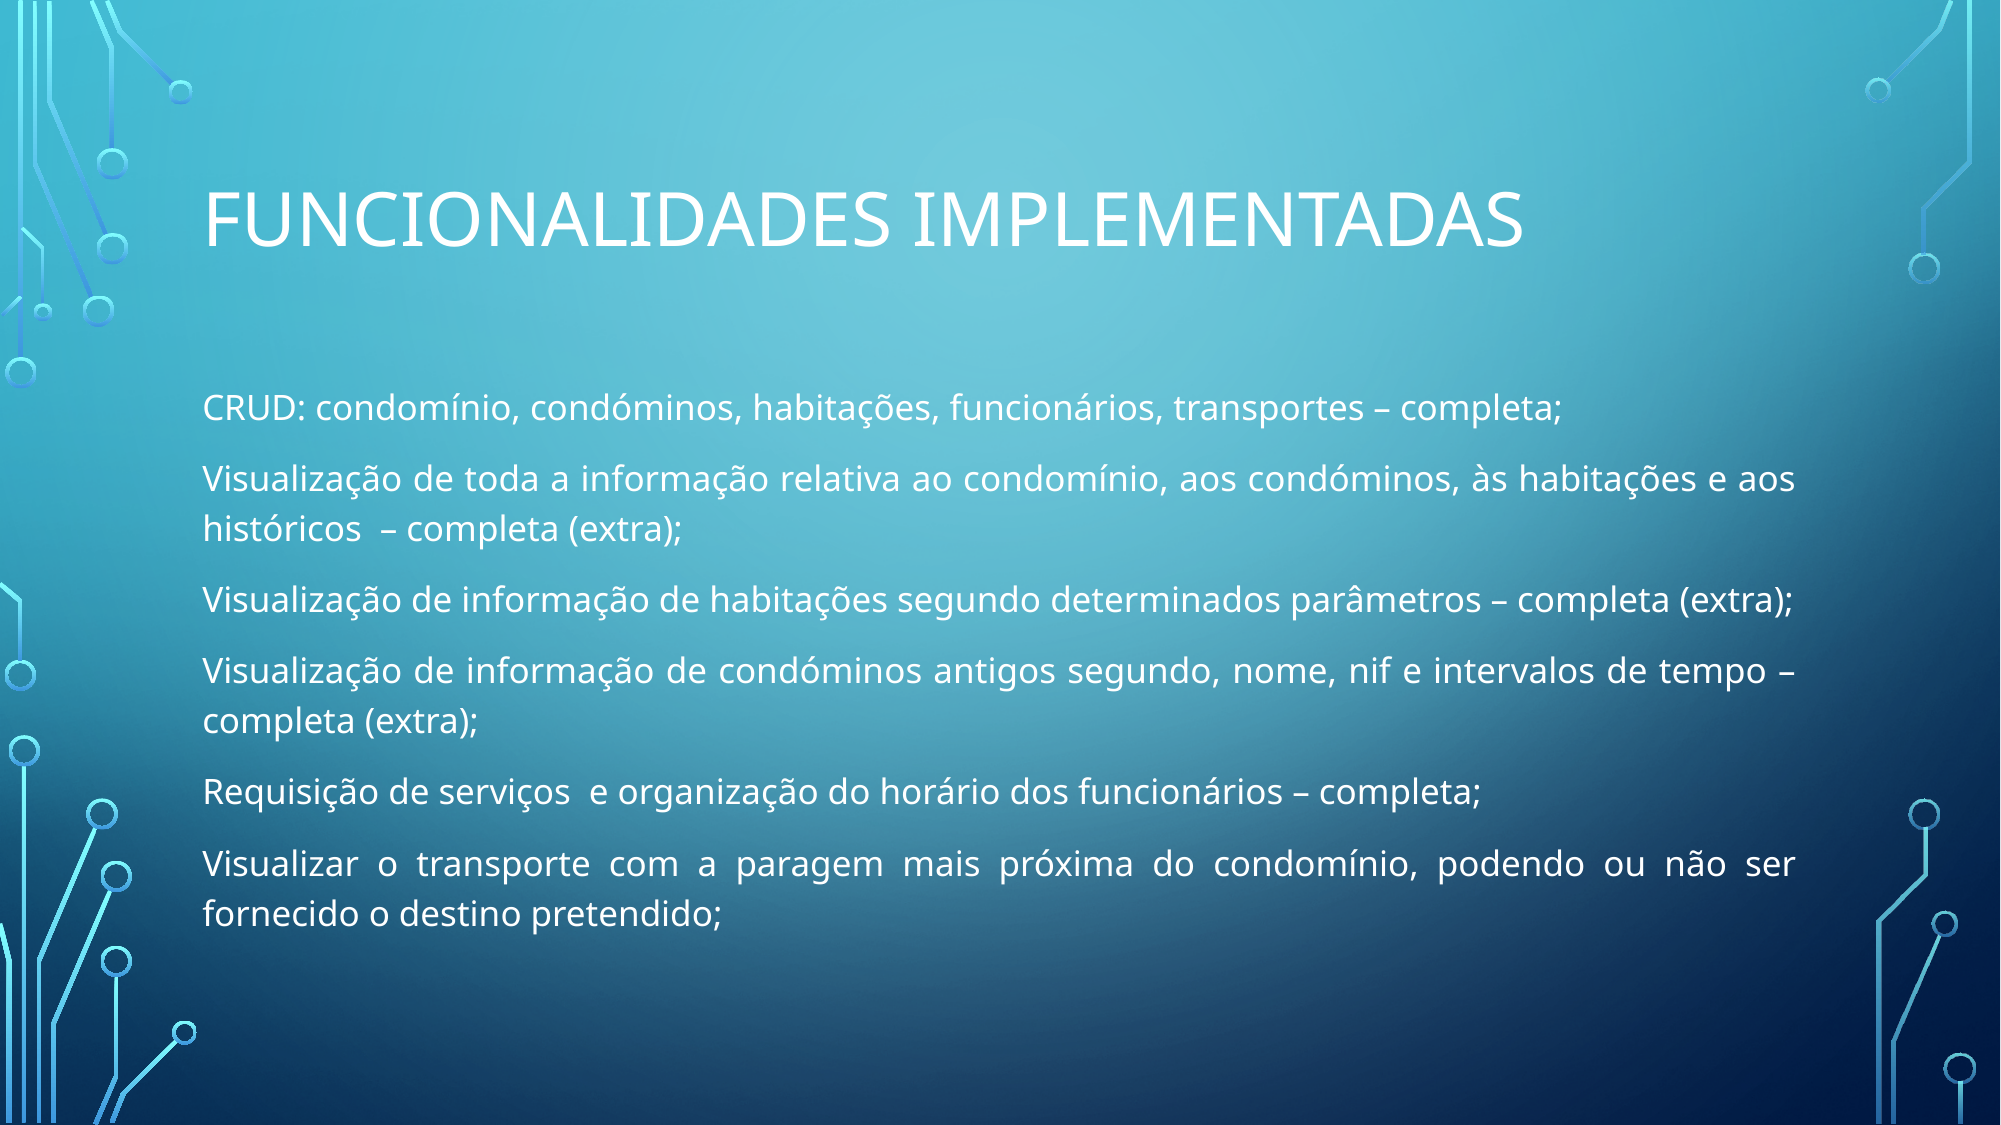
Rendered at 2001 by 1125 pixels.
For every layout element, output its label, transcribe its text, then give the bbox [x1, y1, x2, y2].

title Funcionalidades Implementadas [187, 101, 1813, 344]
list CRUD: condomínio, condóminos, habitações, funcionários, transportes – completa; Visualização de toda a informação relativa ao condomínio, aos condóminos, às habitações e aos históricos – completa (extra); Visualização de informação de habitações segundo determinados parâmetros – completa (extra); Visualização de informação de condóminos antigos segundo, nome, nif e intervalos de tempo – completa (extra); Requisição de serviços e organização do horário dos funcionários – completa; Visualizar o transporte com a paragem mais próxima do condomínio, podendo ou não ser fornecido o destino pretendido; [187, 369, 1813, 950]
